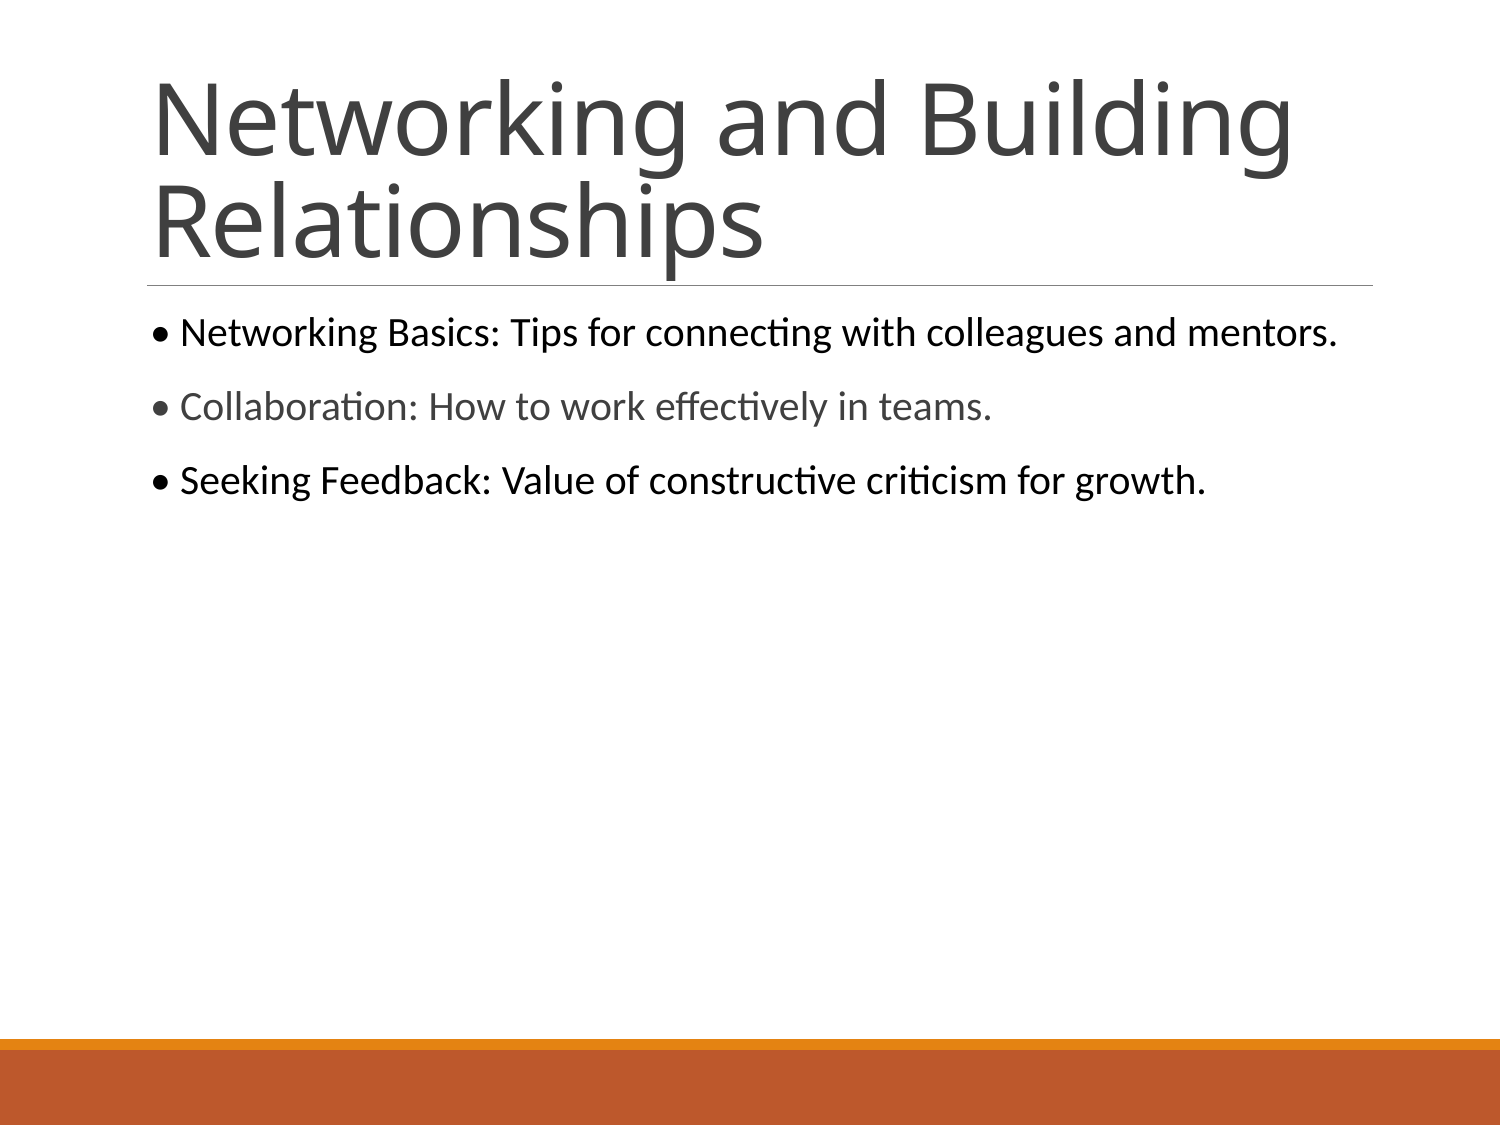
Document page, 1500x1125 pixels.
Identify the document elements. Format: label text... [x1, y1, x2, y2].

list • Networking Basics: Tips for connecting with colleagues and mentors. • Collaboration: How to work effectively in teams. • Seeking Feedback: Value of constructive criticism for growth. [135, 302, 1373, 963]
title Networking and Building Relationships [135, 47, 1373, 285]
